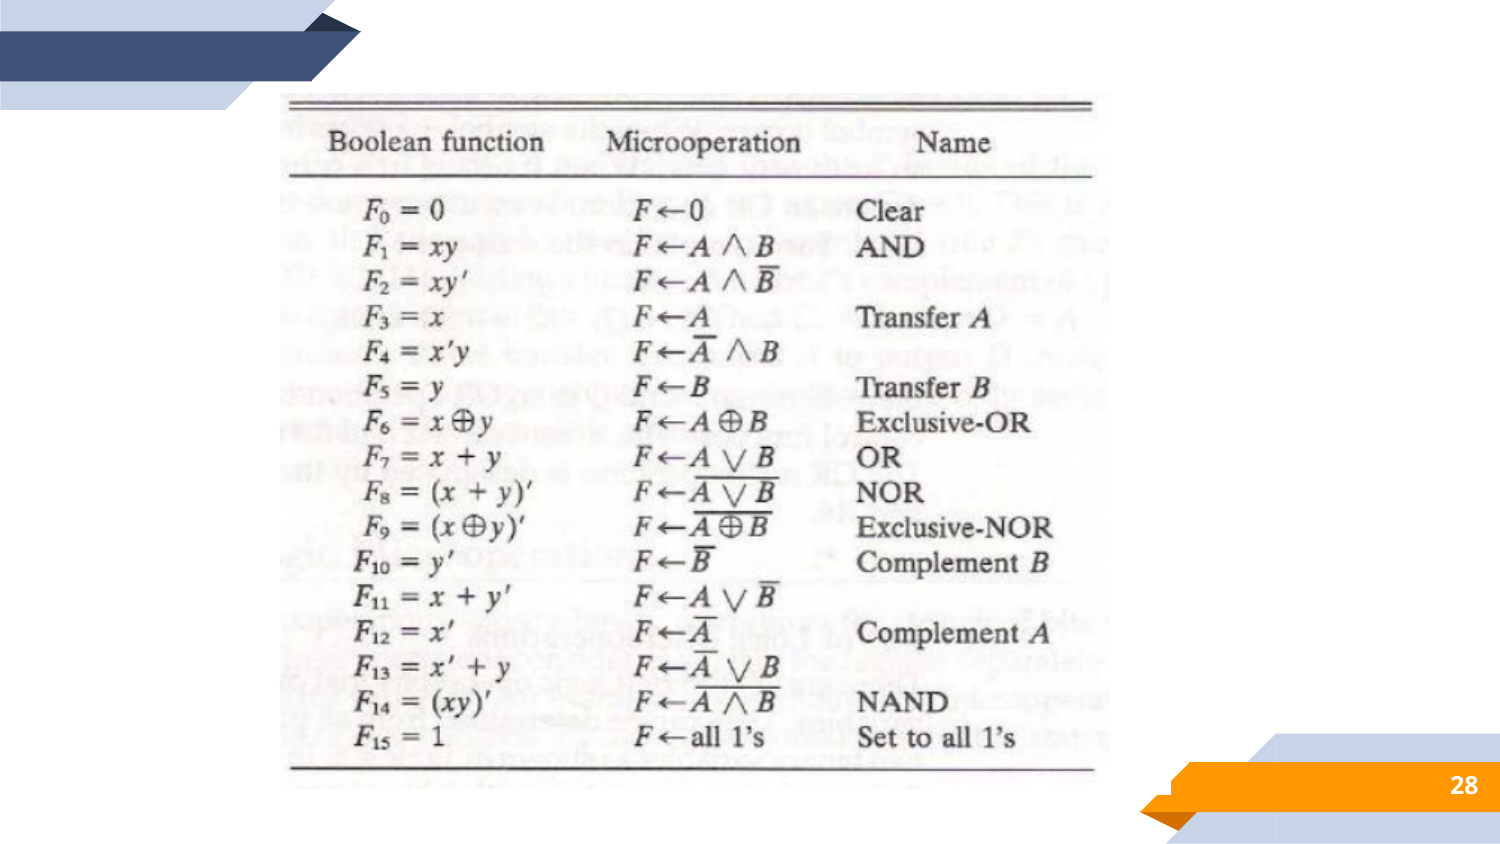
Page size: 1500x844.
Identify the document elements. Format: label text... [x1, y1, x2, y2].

slide_number 28 [1249, 760, 1494, 813]
picture [260, 93, 1172, 795]
